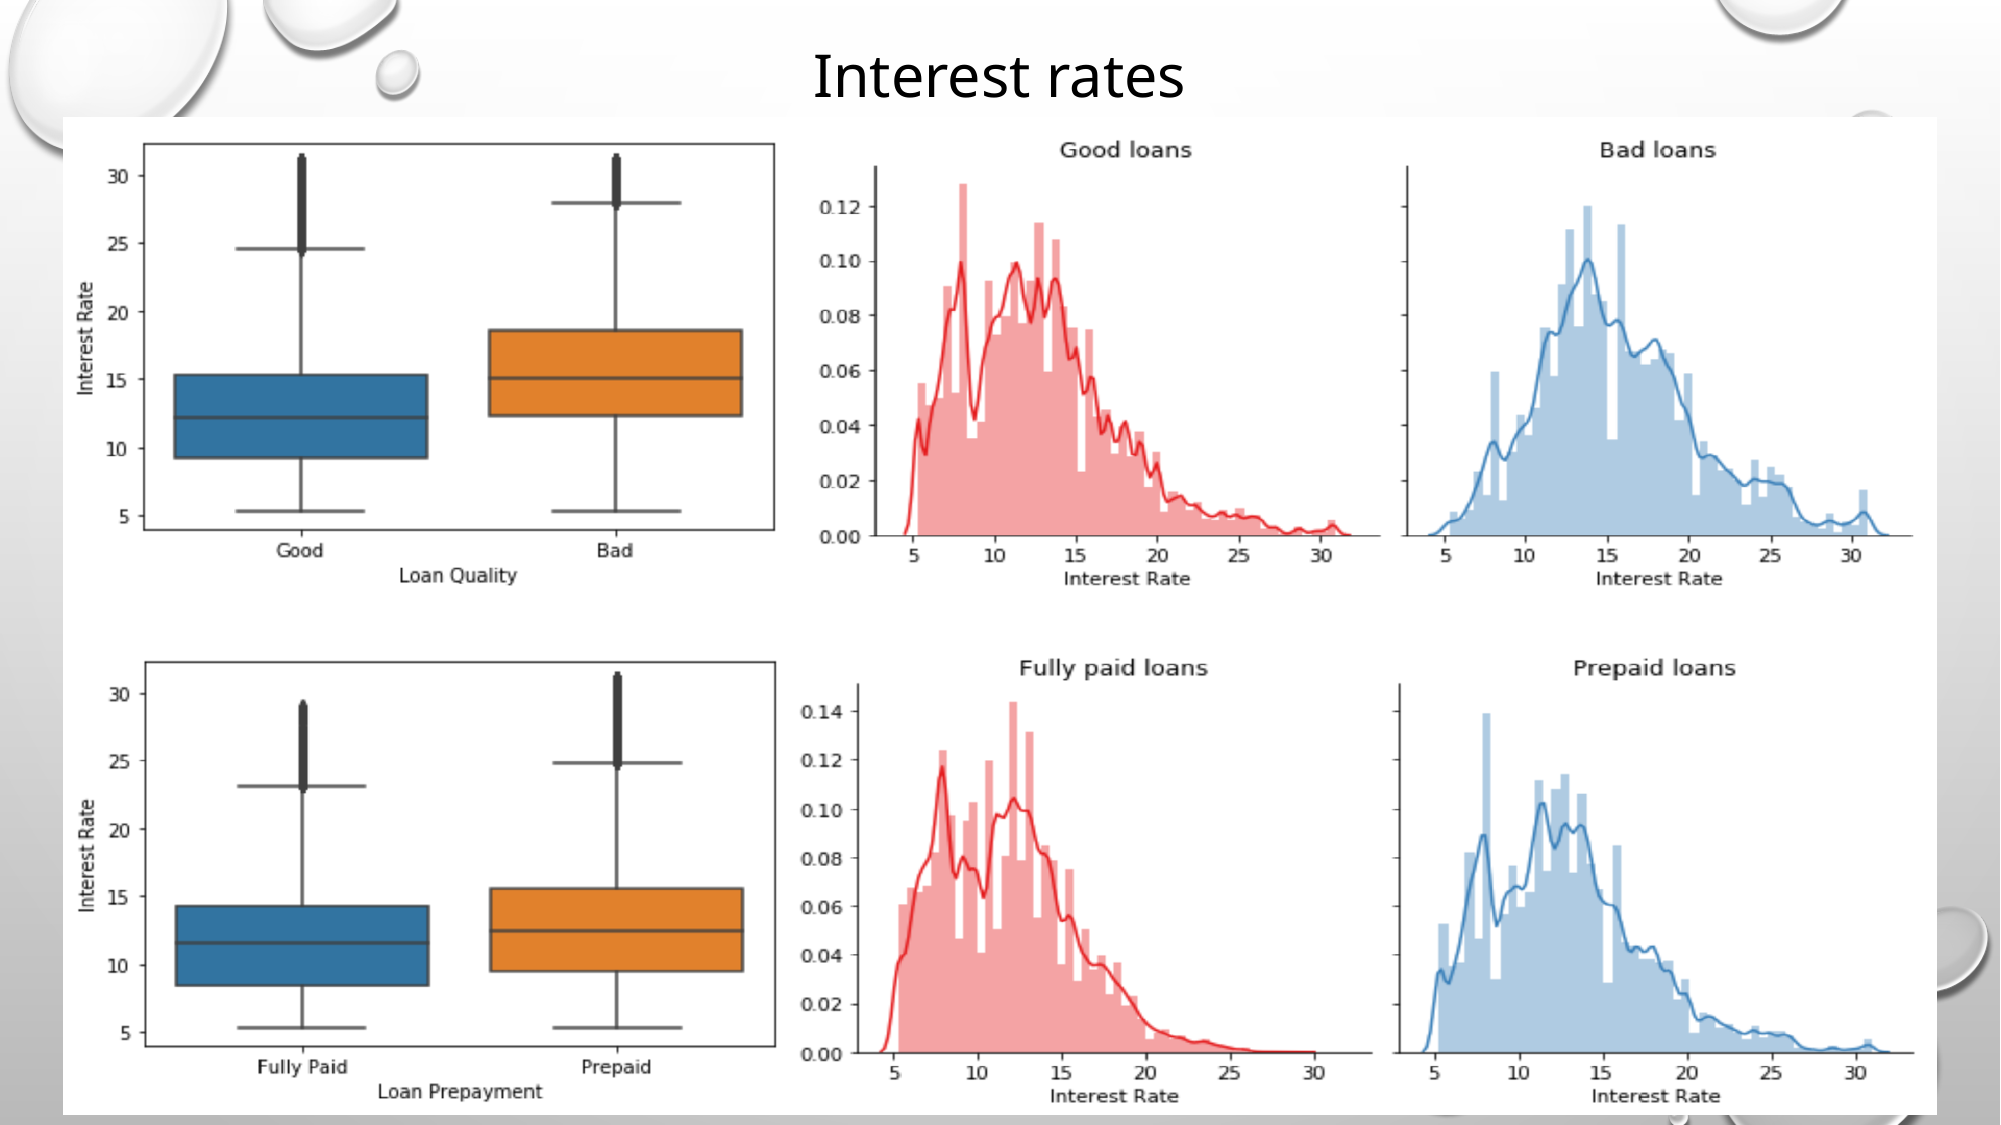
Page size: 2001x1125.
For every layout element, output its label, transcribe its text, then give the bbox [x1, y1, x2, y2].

picture [0, 0, 2000, 1125]
title Interest rates [149, 38, 1851, 115]
